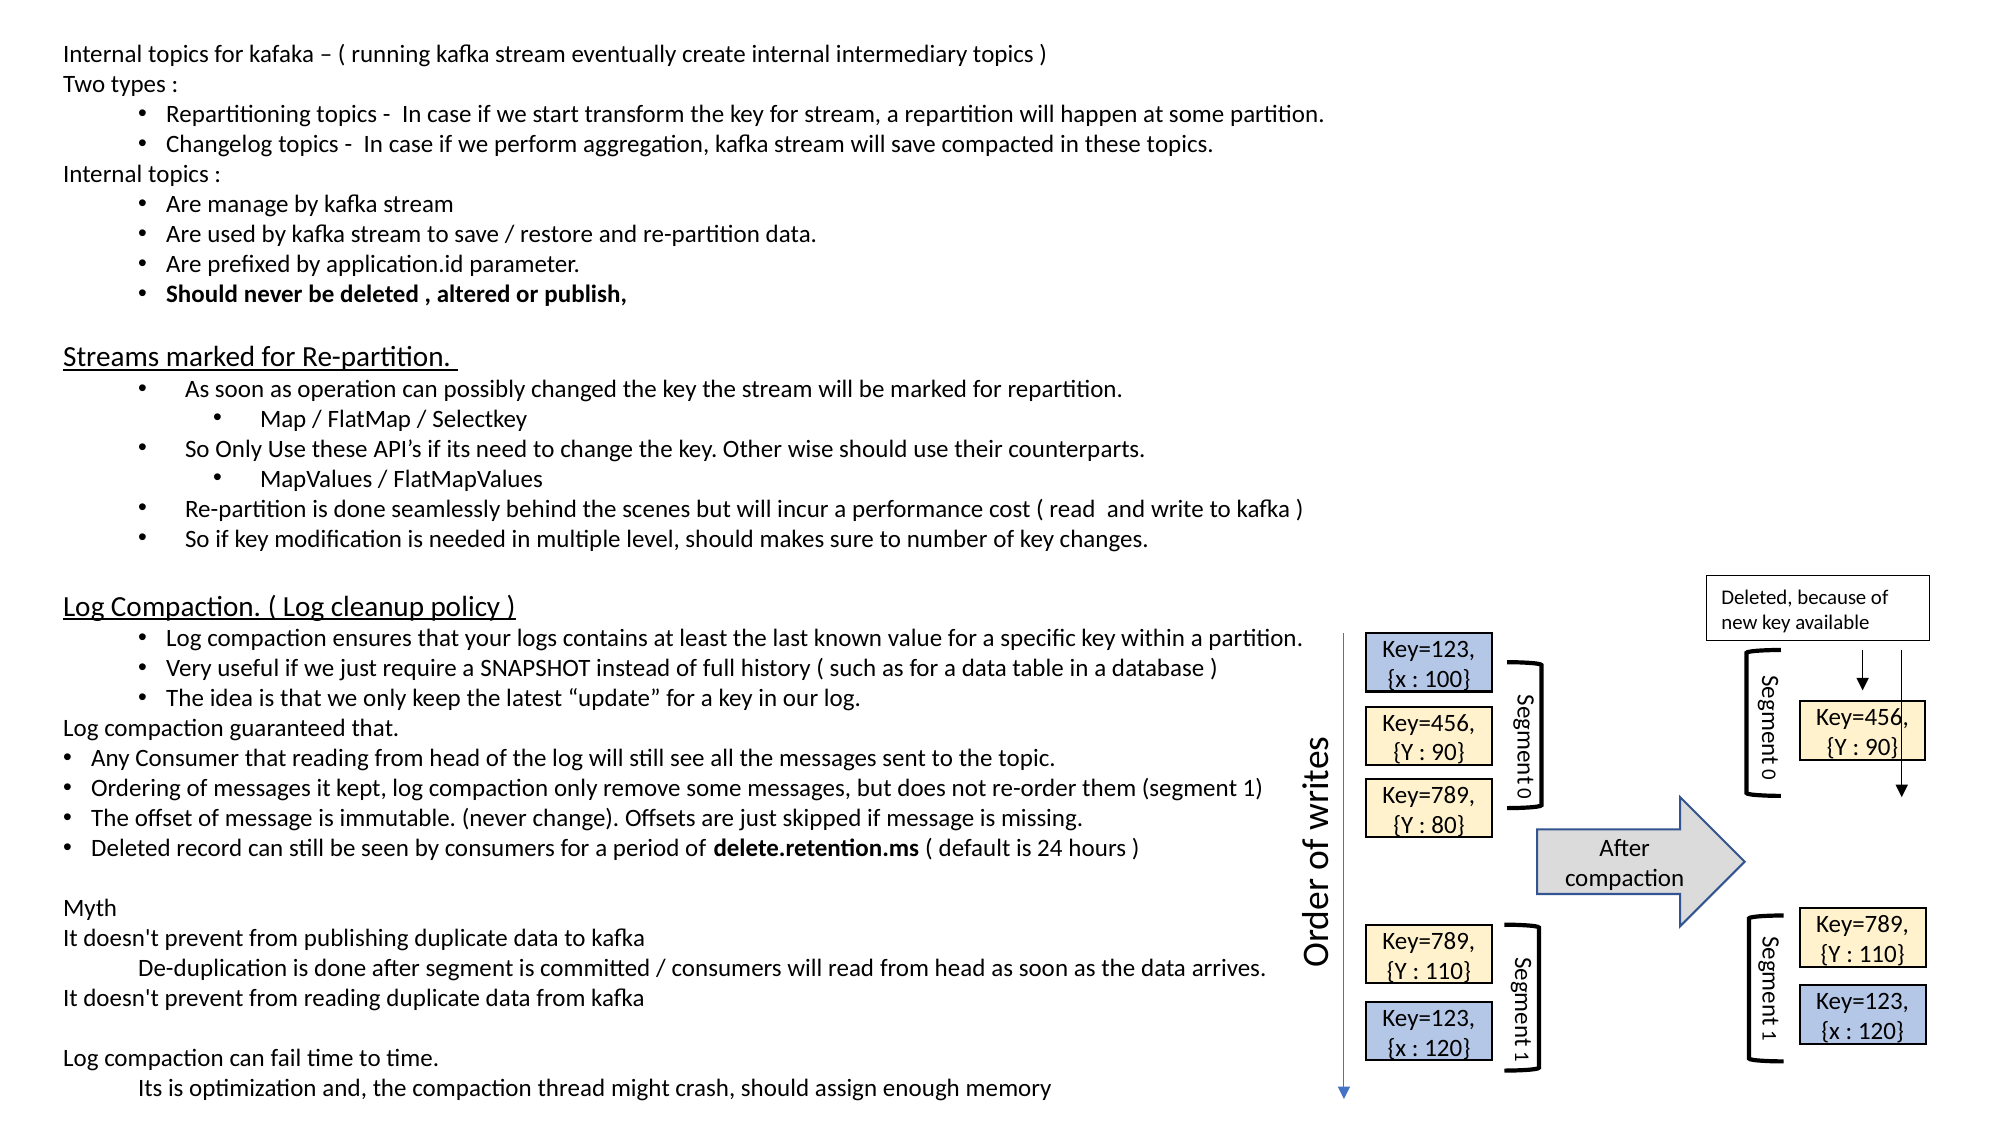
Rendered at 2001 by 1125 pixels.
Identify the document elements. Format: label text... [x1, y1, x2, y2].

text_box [1283, 575, 1930, 1099]
text_box Internal topics for kafaka – ( running kafka stream eventually create internal intermediary topics ) Two types : Repartitioning topics - In case if we start transform the key for stream, a repartition will happen at some partition. Changelog topics - In case if we perform aggregation, kafka stream will save compacted in these topics. Internal topics : Are manage by kafka stream Are used by kafka stream to save / restore and re-partition data. Are prefixed by application.id parameter. Should never be deleted , altered or publish, Streams marked for Re-partition. As soon as operation can possibly changed the key the stream will be marked for repartition. Map / FlatMap / Selectkey So Only Use these API’s if its need to change the key. Other wise should use their counterparts. MapValues / FlatMapValues Re-partition is done seamlessly behind the scenes but will incur a performance cost ( read and write to kafka ) So if key modification is needed in multiple level, should makes sure to number of key changes. Log Compaction. ( Log cleanup policy ) Log compaction ensures that your logs contains at least the last known value for a specific key within a partition. Very useful if we just require a SNAPSHOT instead of full history ( such as for a data table in a database ) The idea is that we only keep the latest “update” for a key in our log. Log compaction guaranteed that. Any Consumer that reading from head of the log will still see all the messages sent to the topic. Ordering of messages it kept, log compaction only remove some messages, but does not re-order them (segment 1) The offset of message is immutable. (never change). Offsets are just skipped if message is missing. Deleted record can still be seen by consumers for a period of delete.retention.ms ( default is 24 hours ) Myth It doesn't prevent from publishing duplicate data to kafka De-duplication is done after segment is committed / consumers will read from head as soon as the data arrives. It doesn't prevent from reading duplicate data from kafka Log compaction can fail time to time. Its is optimization and, the compaction thread might crash, should assign enough memory [48, 30, 1770, 1109]
